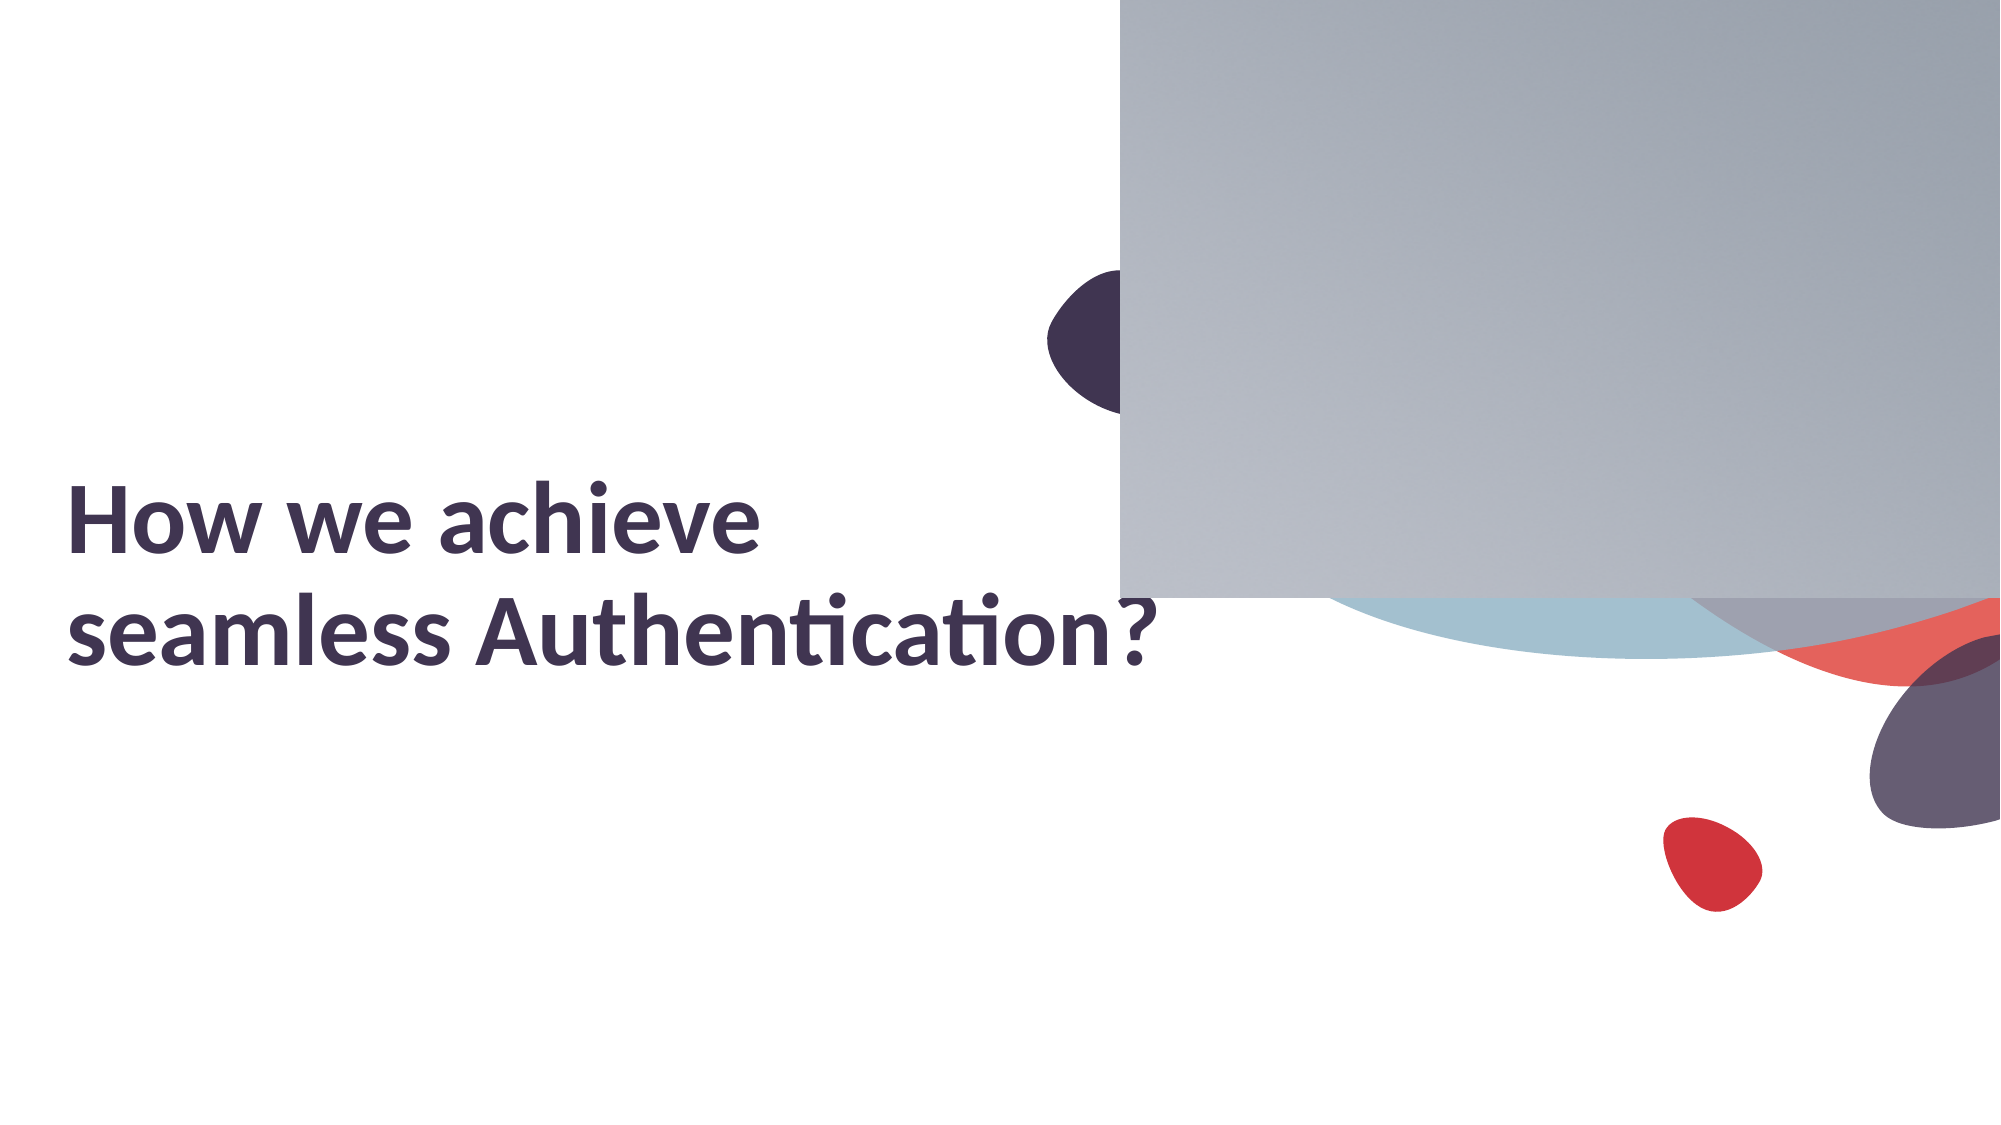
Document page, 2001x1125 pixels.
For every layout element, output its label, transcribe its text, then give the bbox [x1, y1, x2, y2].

title How we achieve seamless Authentication? [58, 429, 1178, 696]
picture [1120, 0, 2000, 598]
